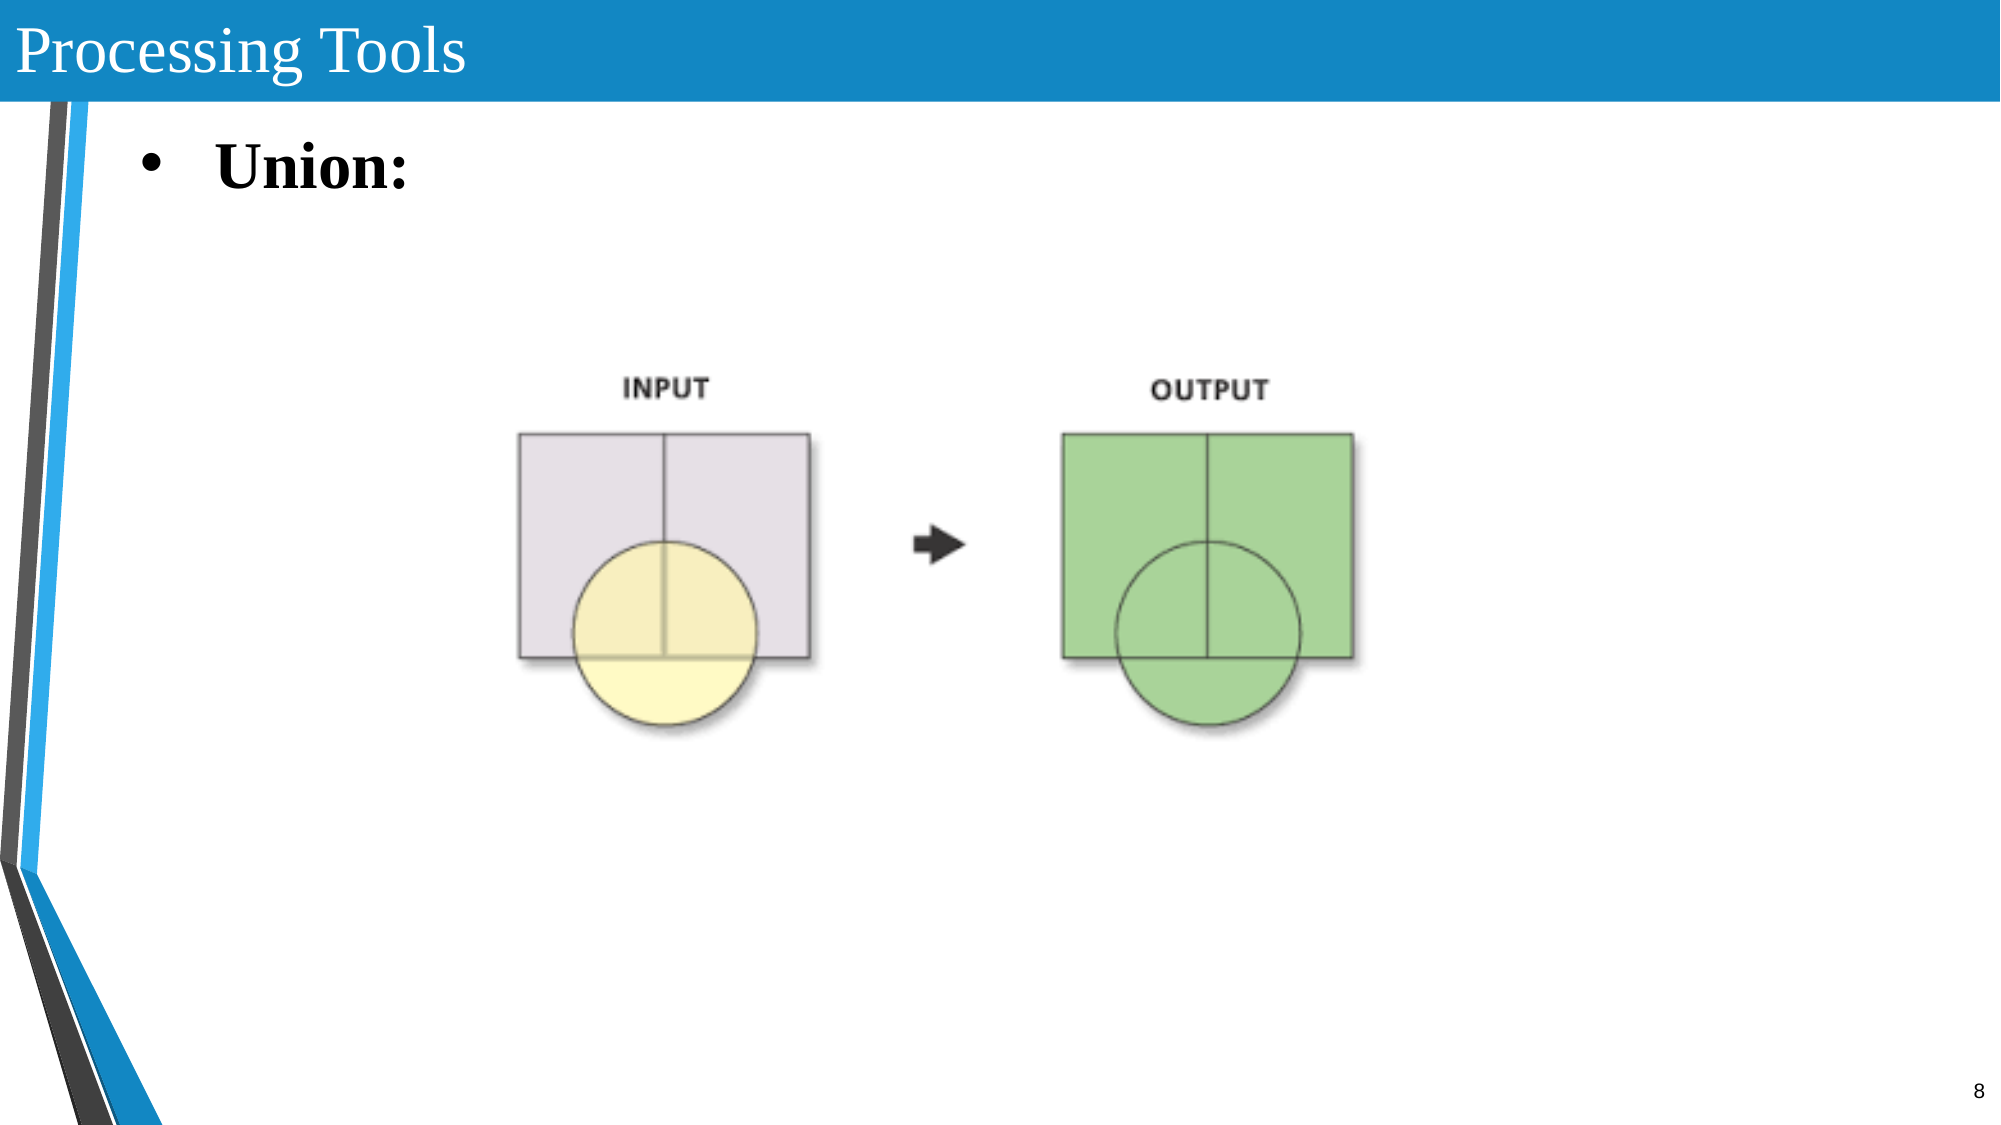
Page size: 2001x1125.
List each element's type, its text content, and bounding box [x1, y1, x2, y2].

title Processing Tools [0, 0, 2000, 102]
slide_number 8 [1899, 1060, 2000, 1121]
text_box Union: [125, 114, 1950, 209]
picture [512, 362, 1372, 748]
